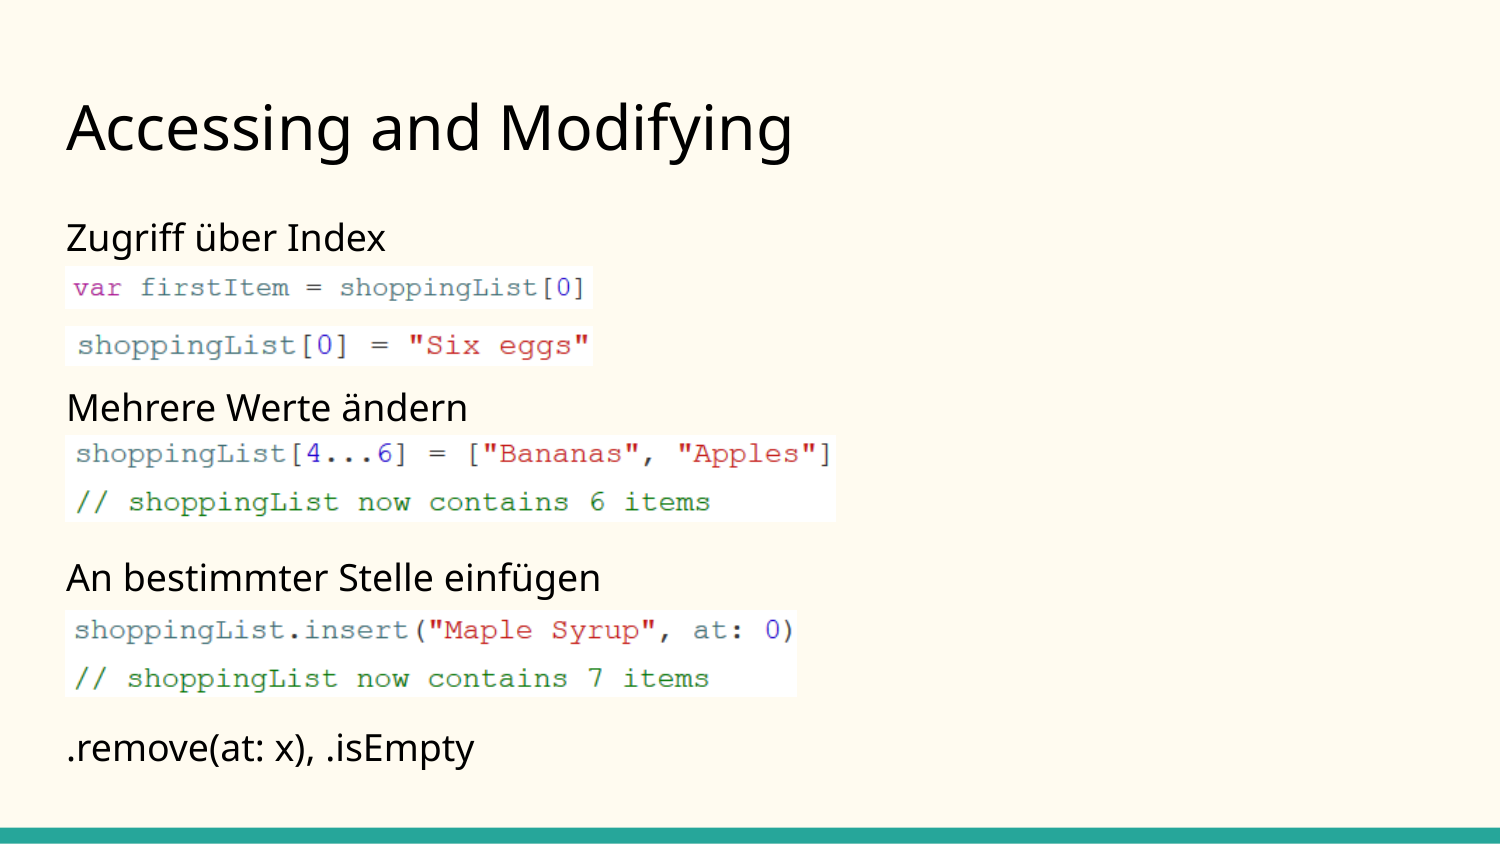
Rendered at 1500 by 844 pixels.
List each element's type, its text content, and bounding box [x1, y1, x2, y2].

list Zugriff über Index Mehrere Werte ändern An bestimmter Stelle einfügen .remove(at: x), .isEmpty [51, 192, 1449, 750]
picture [64, 325, 593, 366]
title Accessing and Modifying [51, 72, 1449, 174]
picture [64, 435, 837, 522]
picture [64, 610, 797, 697]
picture [64, 266, 593, 310]
